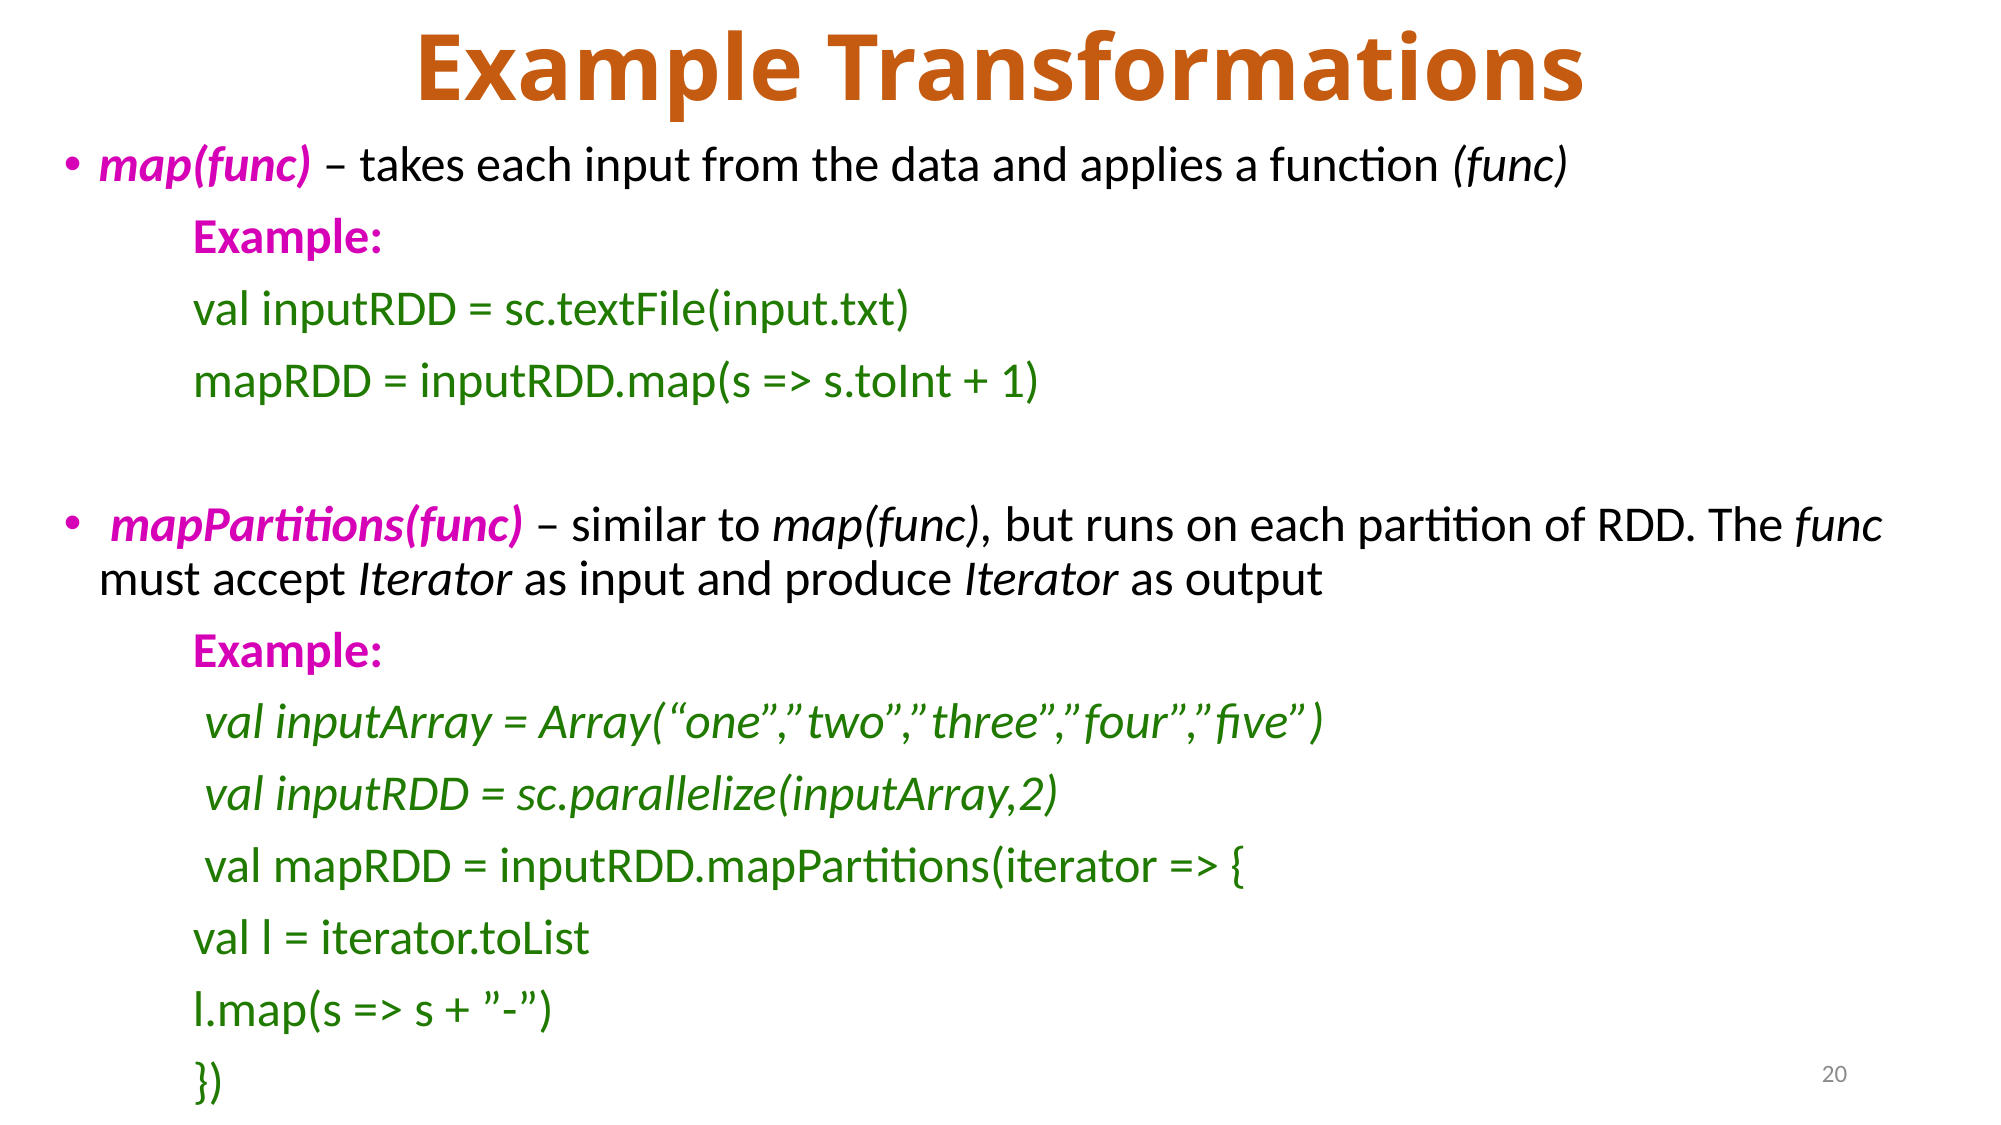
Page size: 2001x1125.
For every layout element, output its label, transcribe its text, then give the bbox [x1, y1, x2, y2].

title Example Transformations [137, 0, 1863, 131]
slide_number 20 [1412, 1042, 1863, 1103]
list map(func) – takes each input from the data and applies a function (func) Example: val inputRDD = sc.textFile(input.txt) mapRDD = inputRDD.map(s => s.toInt + 1) mapPartitions(func) – similar to map(func), but runs on each partition of RDD. The func must accept Iterator as input and produce Iterator as output Example: val inputArray = Array(“one”,”two”,”three”,”four”,”five”) val inputRDD = sc.parallelize(inputArray,2) val mapRDD = inputRDD.mapPartitions(iterator => { val l = iterator.toList l.map(s => s + ”-”) }) [49, 131, 1956, 1125]
